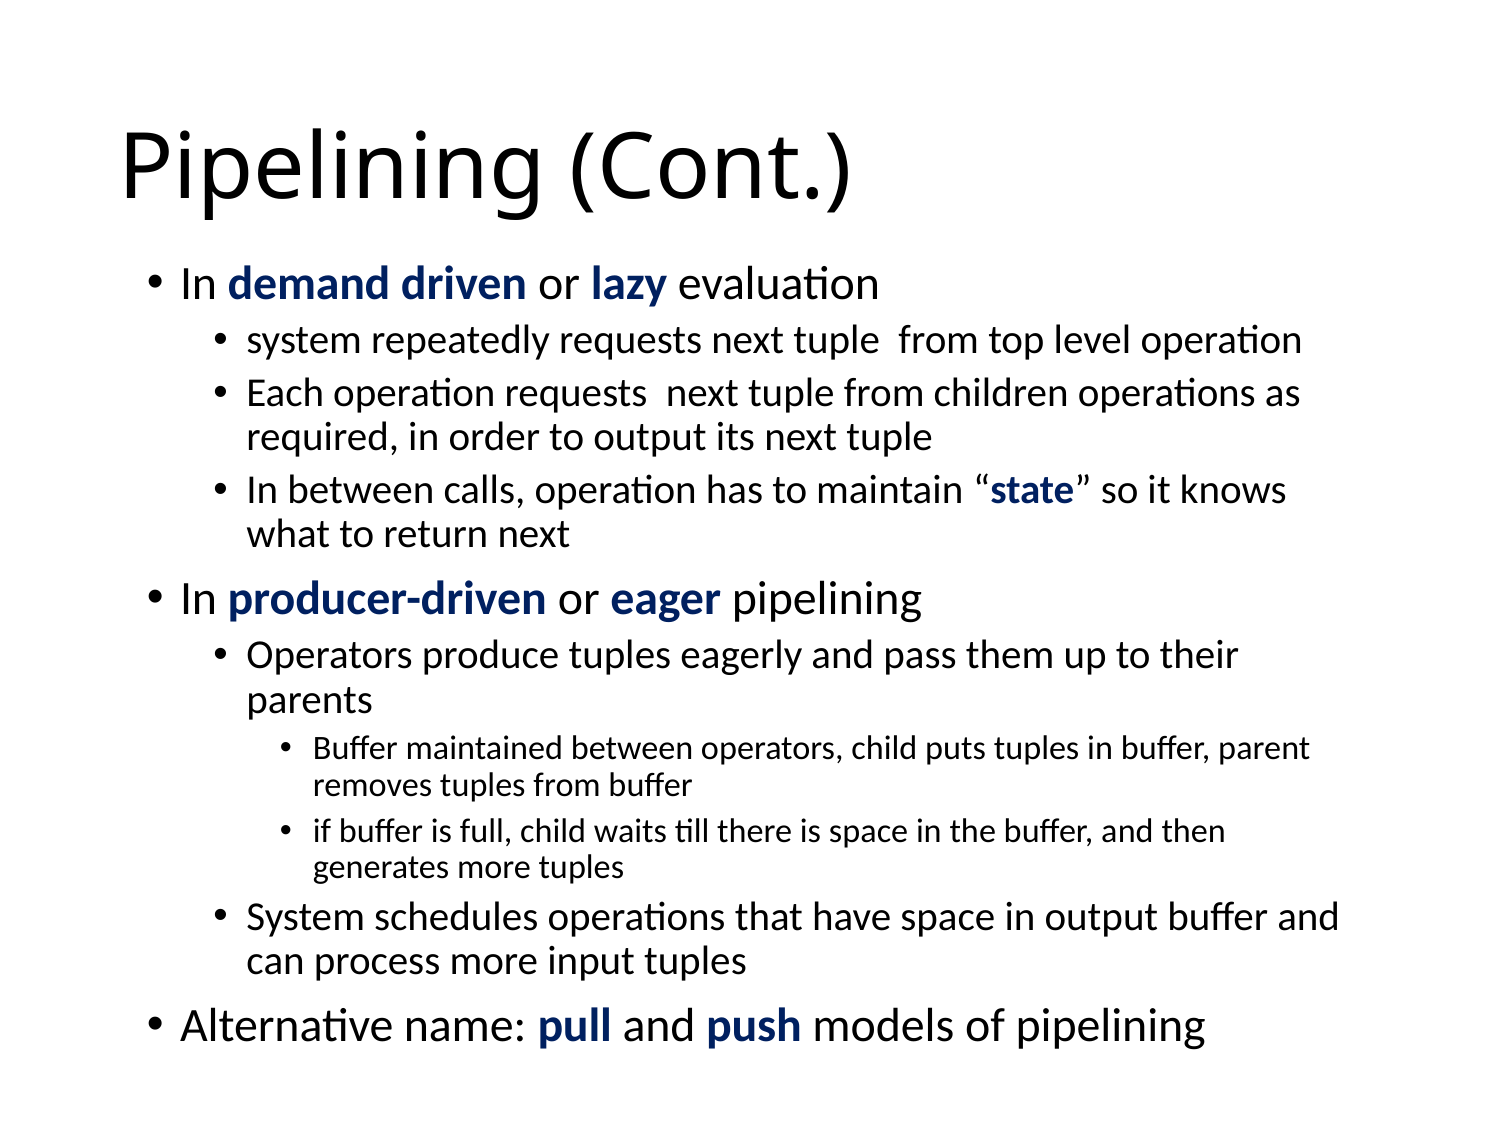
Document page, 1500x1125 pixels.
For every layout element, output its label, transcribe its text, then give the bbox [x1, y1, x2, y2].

list In demand driven or lazy evaluation system repeatedly requests next tuple from top level operation Each operation requests next tuple from children operations as required, in order to output its next tuple In between calls, operation has to maintain “state” so it knows what to return next In producer-driven or eager pipelining Operators produce tuples eagerly and pass them up to their parents Buffer maintained between operators, child puts tuples in buffer, parent removes tuples from buffer if buffer is full, child waits till there is space in the buffer, and then generates more tuples System schedules operations that have space in output buffer and can process more input tuples Alternative name: pull and push models of pipelining [131, 251, 1369, 1066]
title Pipelining (Cont.) [103, 59, 1397, 278]
